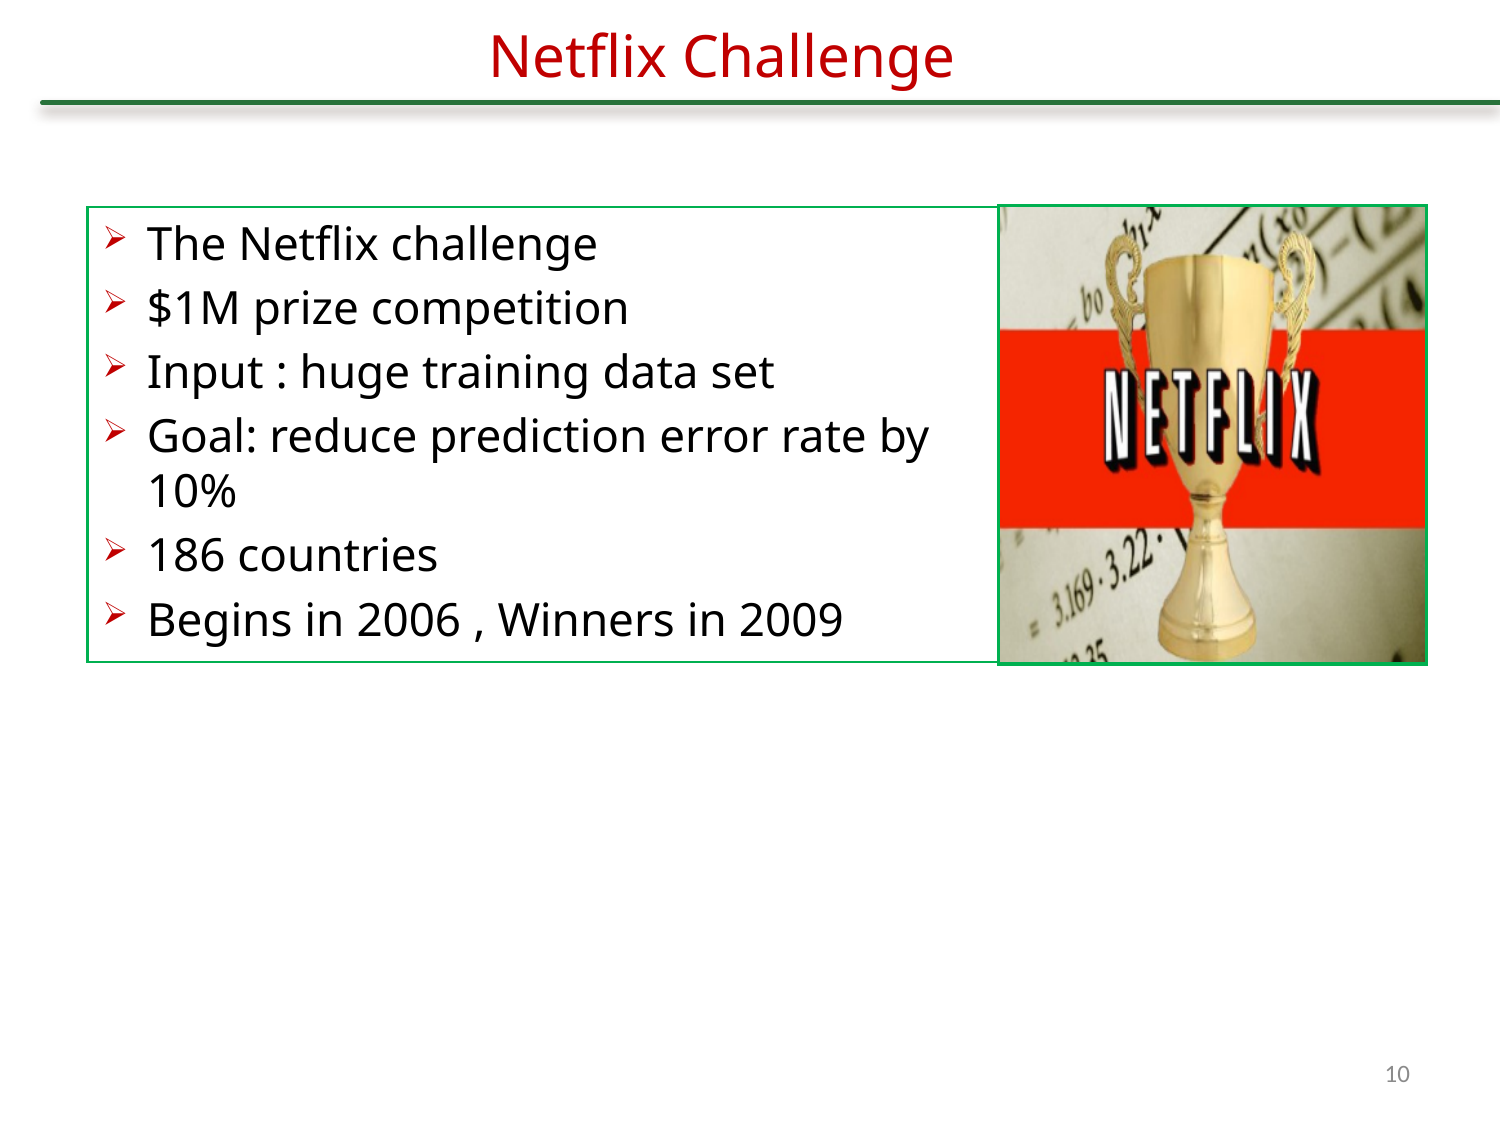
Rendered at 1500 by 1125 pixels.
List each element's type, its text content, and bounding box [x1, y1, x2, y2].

list The Netflix challenge $1M prize competition Input : huge training data set Goal: reduce prediction error rate by 10% 186 countries Begins in 2006 , Winners in 2009 [87, 206, 997, 663]
slide_number 10 [1074, 1042, 1425, 1103]
title Netflix Challenge [399, 18, 1044, 91]
picture [999, 206, 1426, 663]
